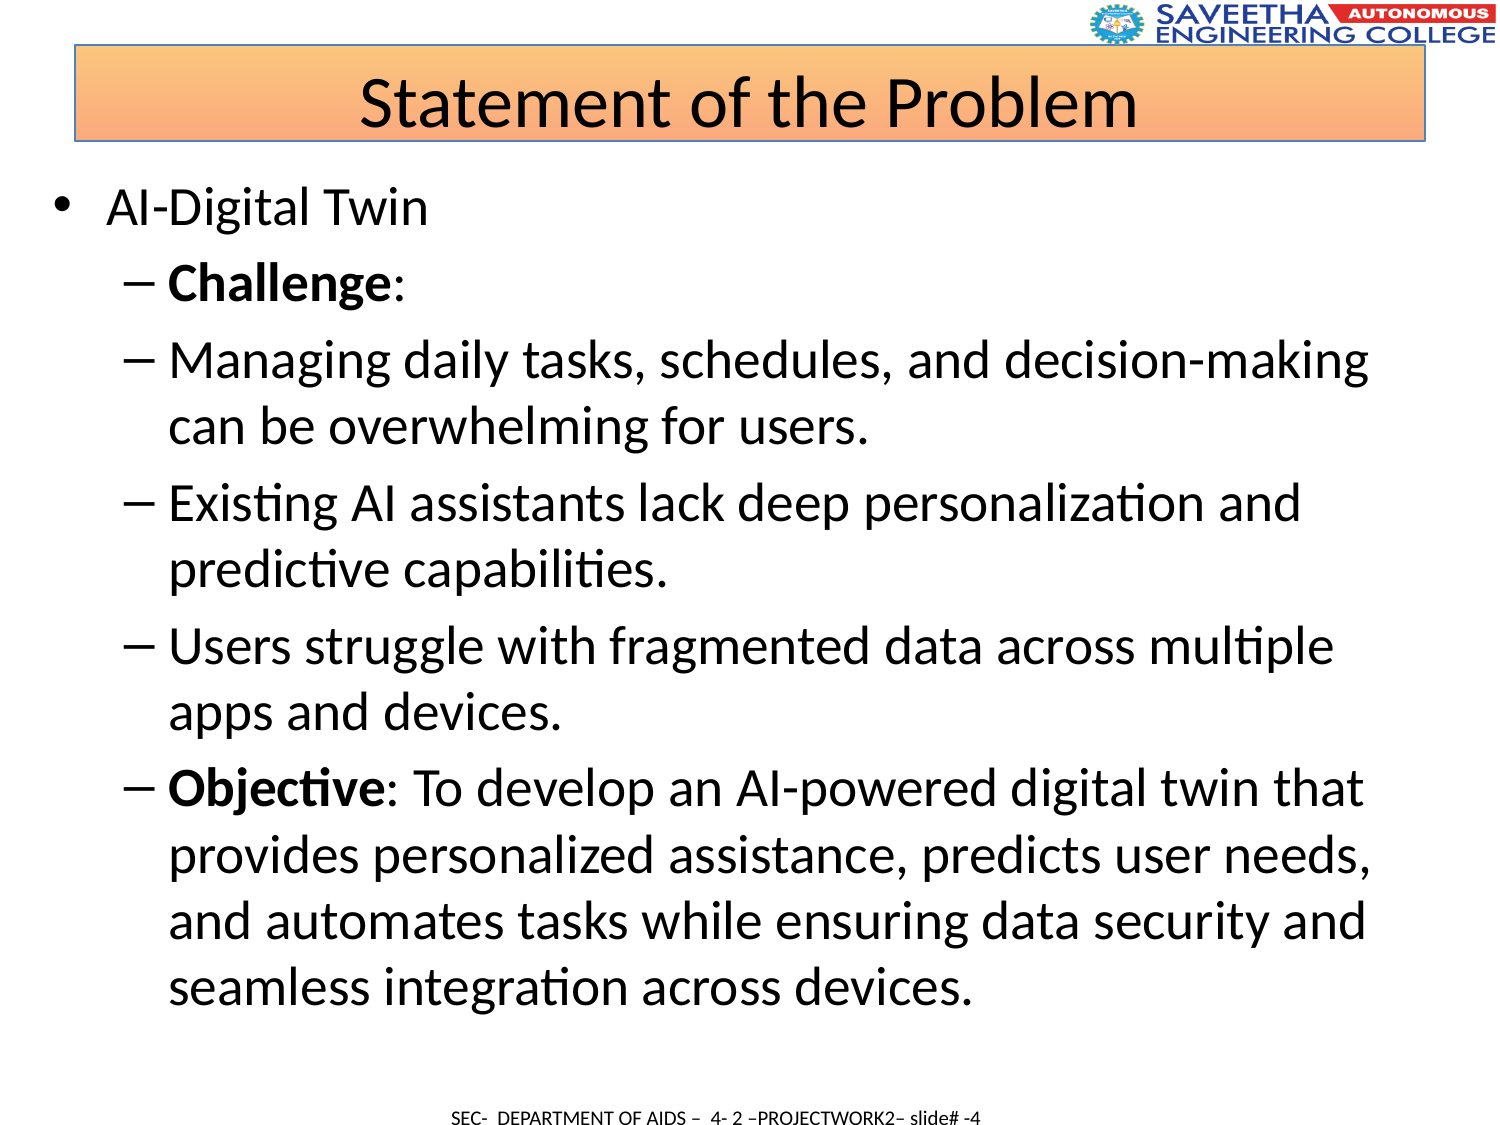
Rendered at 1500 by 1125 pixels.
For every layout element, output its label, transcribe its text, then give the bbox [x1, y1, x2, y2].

picture [1080, 0, 1500, 46]
list AI-Digital Twin Challenge: Managing daily tasks, schedules, and decision-making can be overwhelming for users. Existing AI assistants lack deep personalization and predictive capabilities. Users struggle with fragmented data across multiple apps and devices. Objective: To develop an AI-powered digital twin that provides personalized assistance, predicts user needs, and automates tasks while ensuring data security and seamless integration across devices. [37, 162, 1450, 1025]
title Statement of the Problem [75, 45, 1425, 150]
